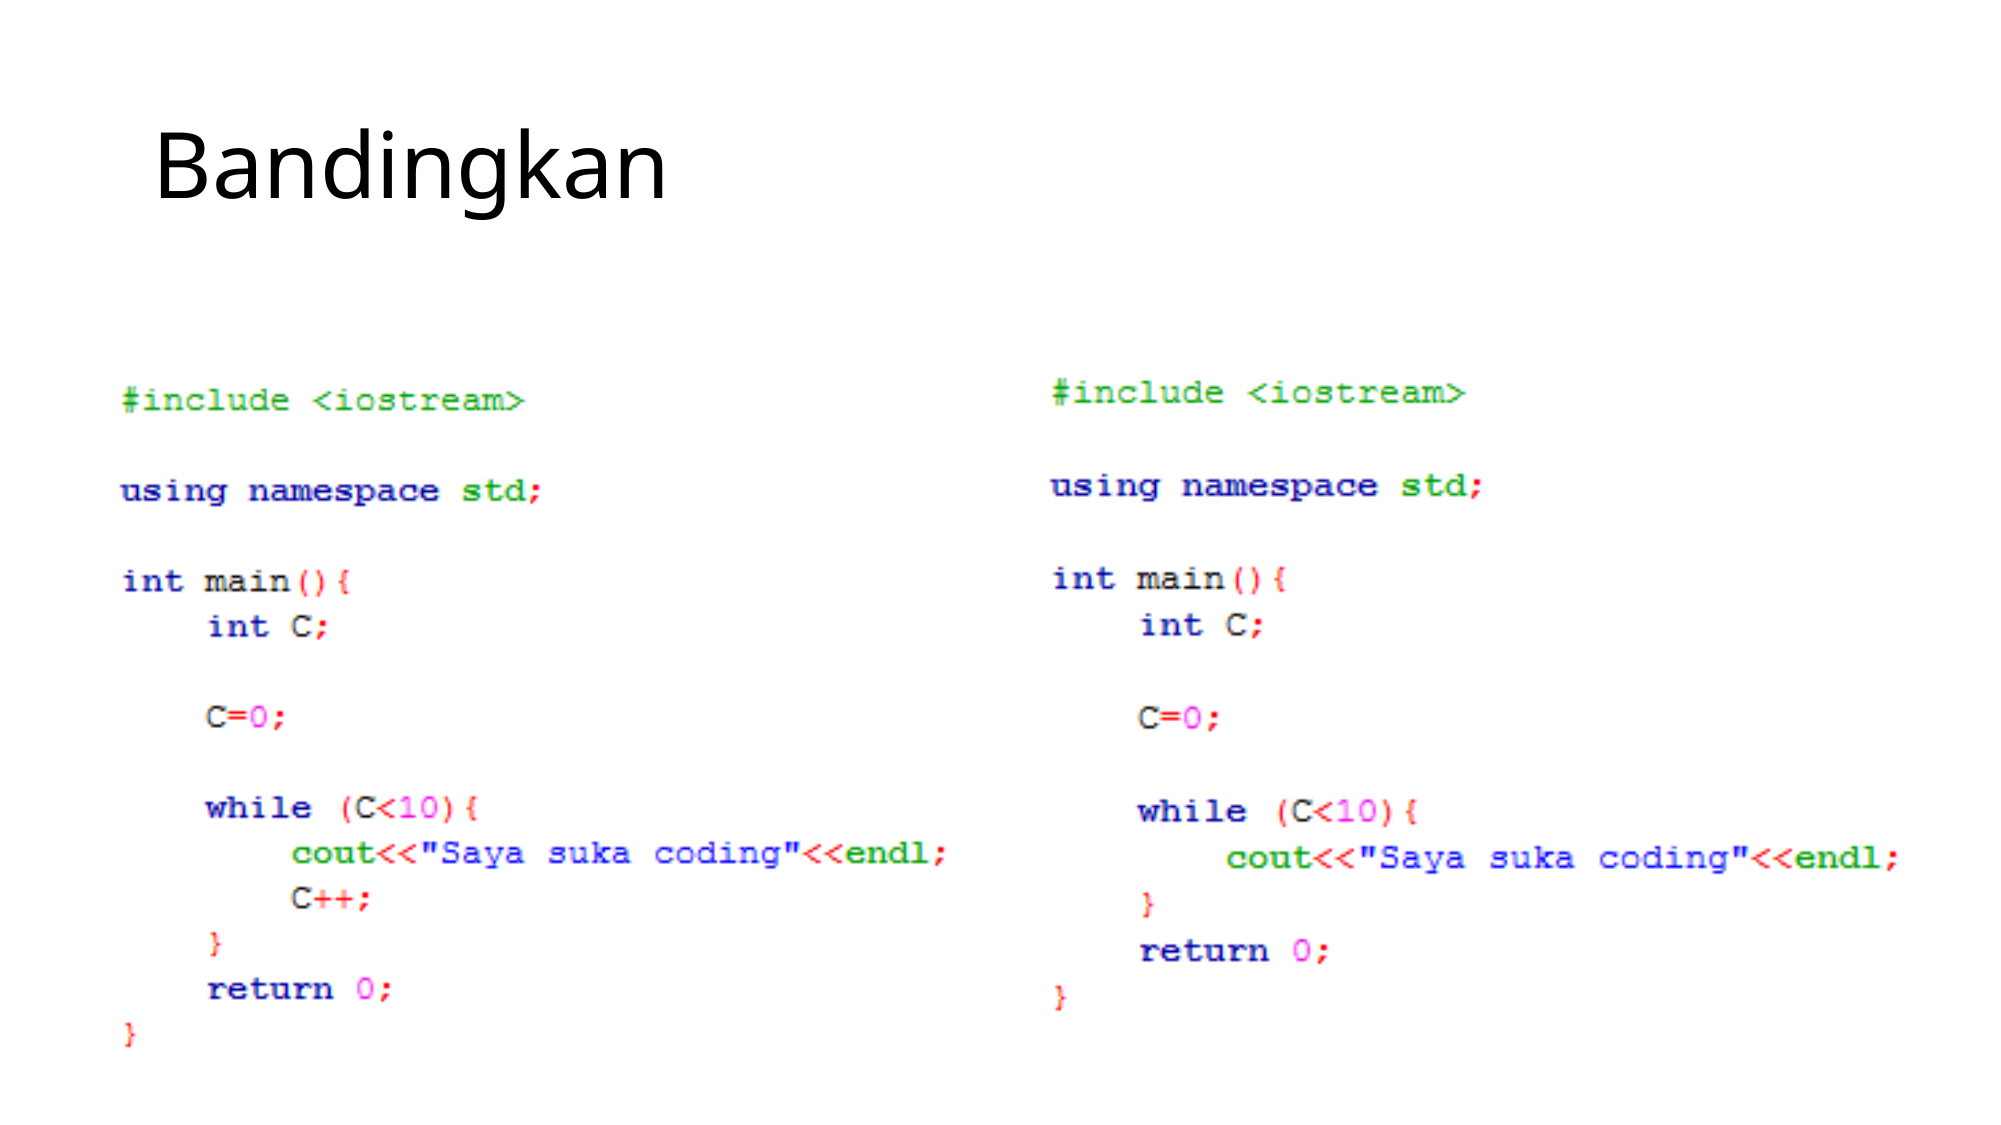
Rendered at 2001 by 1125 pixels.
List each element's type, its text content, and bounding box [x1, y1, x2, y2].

picture [1048, 368, 1925, 1026]
title Bandingkan [137, 59, 1863, 278]
picture [117, 379, 970, 1085]
